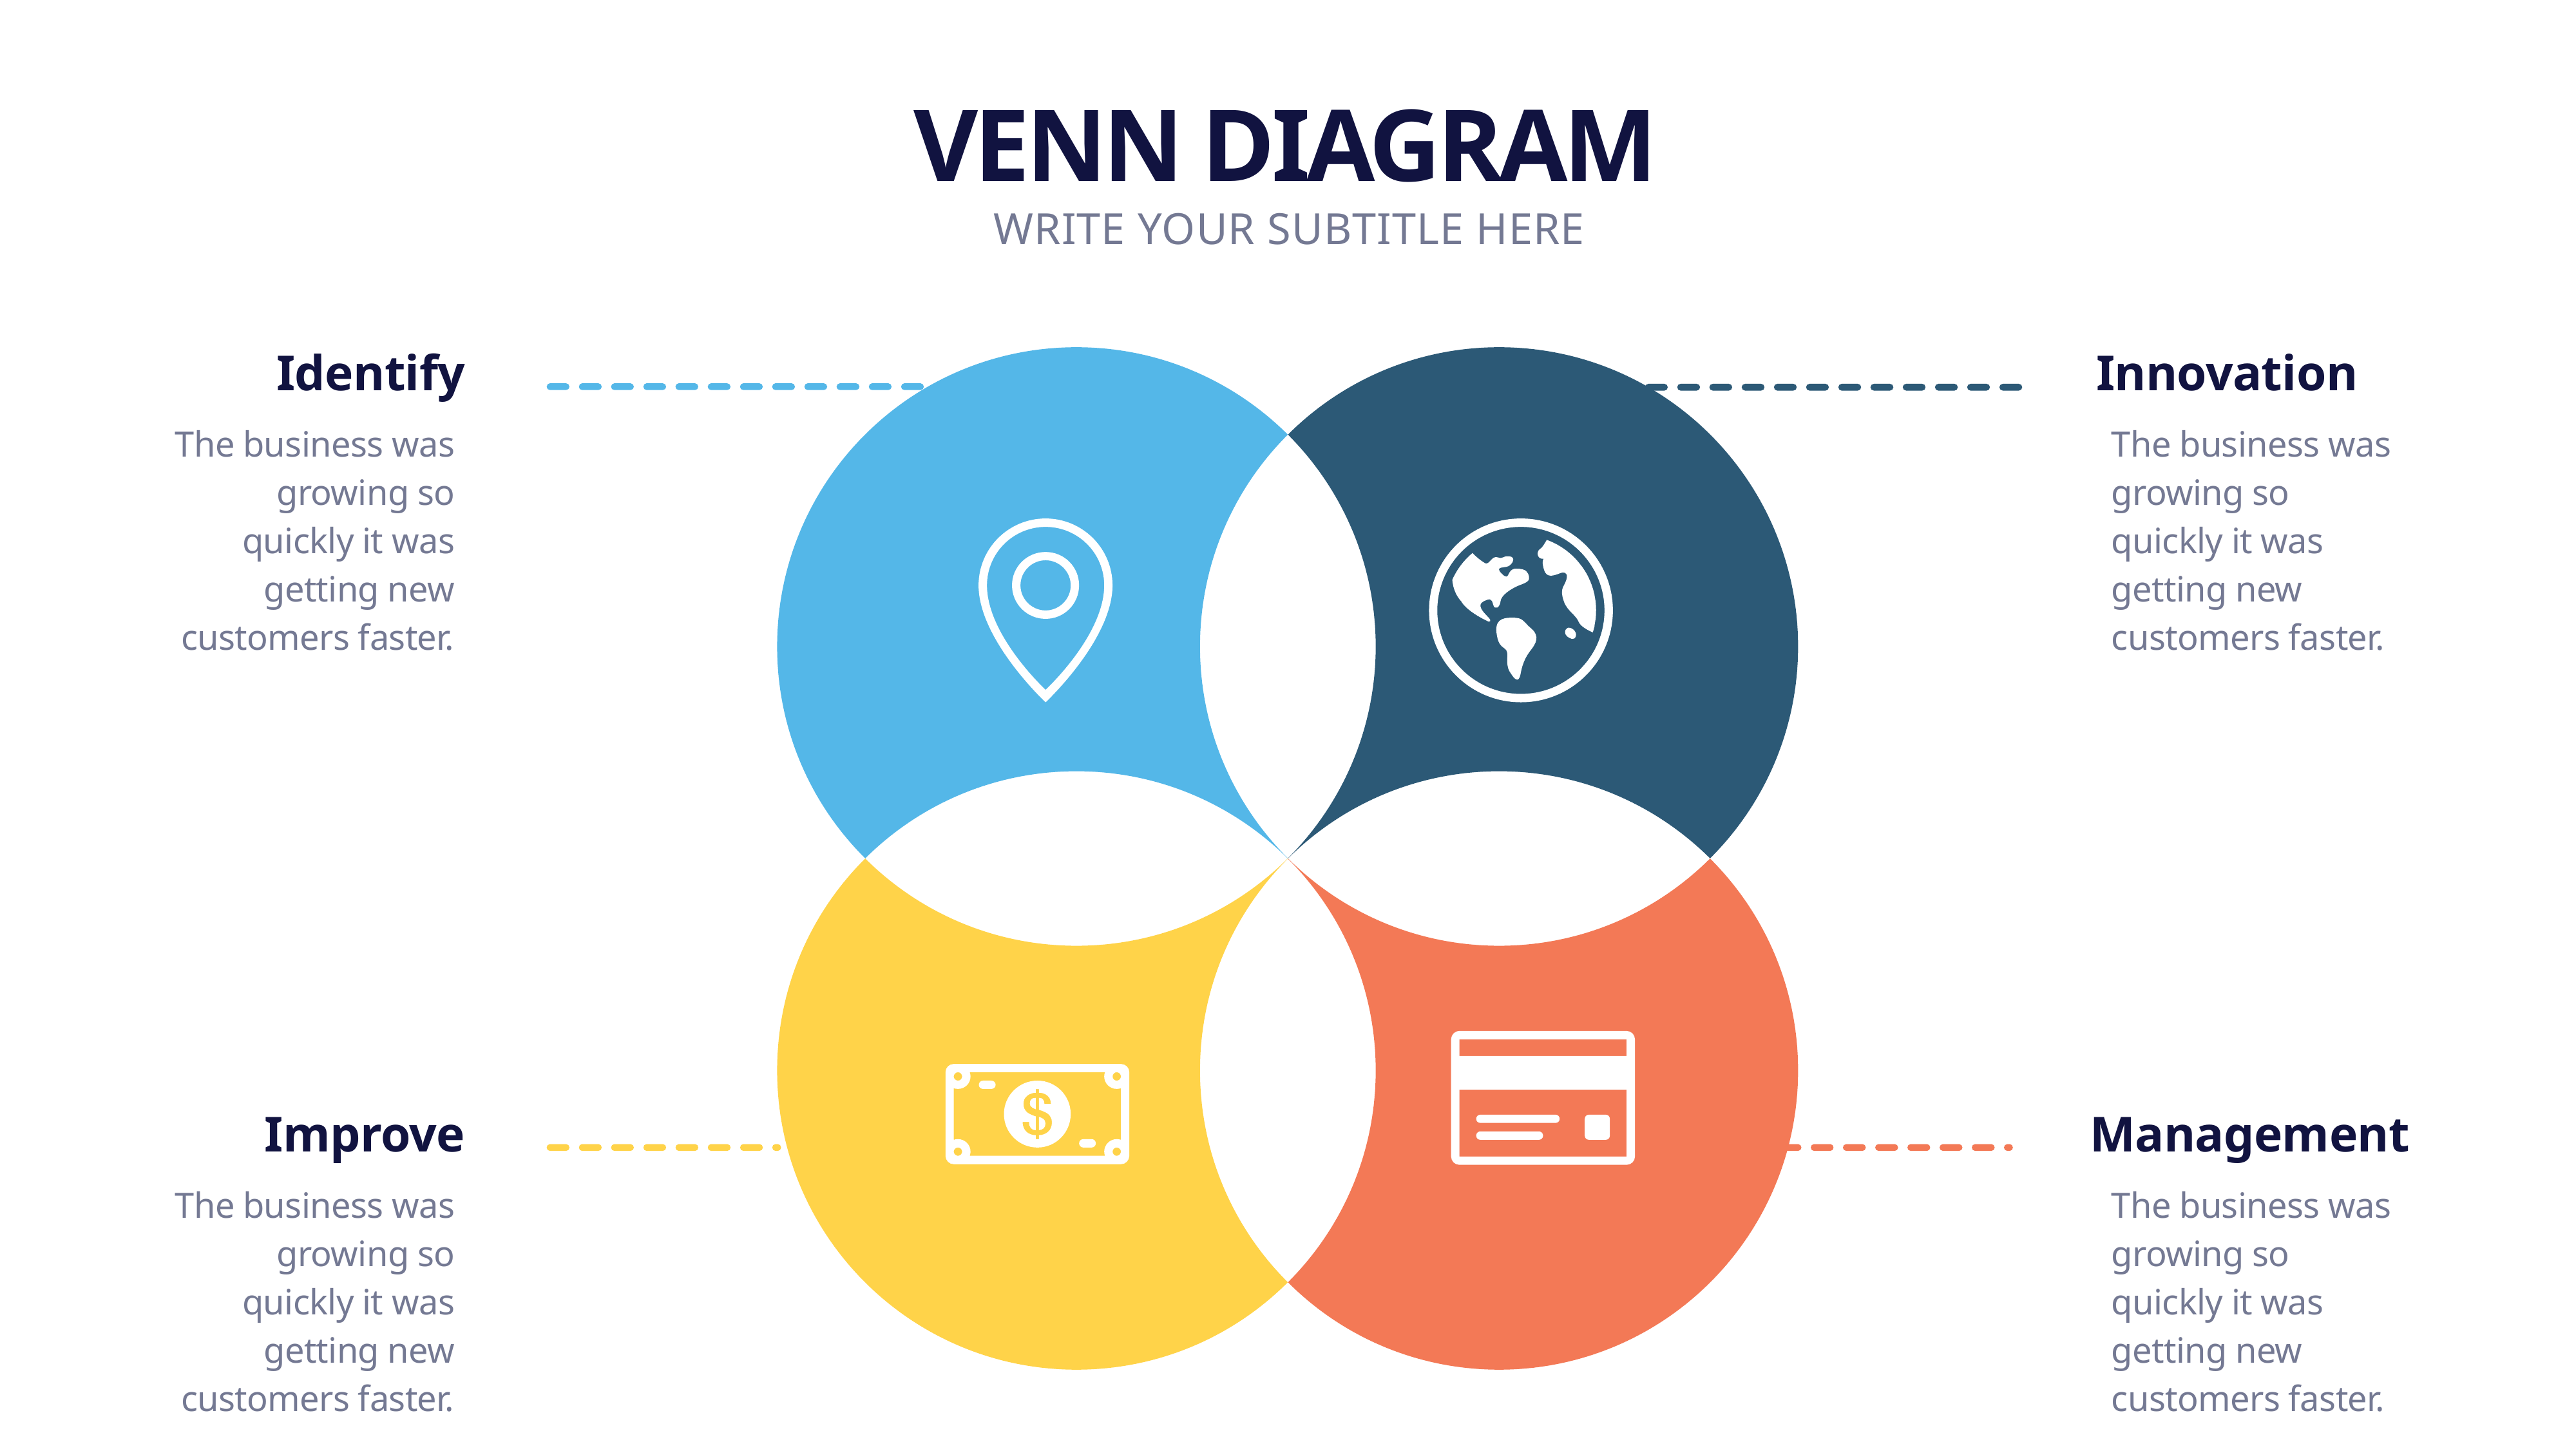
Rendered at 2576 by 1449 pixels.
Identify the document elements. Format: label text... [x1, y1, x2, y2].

text_box [836, 383, 860, 390]
text_box [739, 383, 763, 390]
text_box [1934, 383, 1958, 391]
text_box [1811, 1144, 1834, 1151]
text_box [675, 383, 698, 390]
text_box [777, 858, 1288, 1370]
text_box [1429, 518, 1613, 703]
text_box [1288, 858, 1798, 1370]
text_box [804, 383, 828, 390]
text_box Management [2080, 1099, 2419, 1167]
text_box [1939, 1144, 1963, 1151]
text_box The business was growing so quickly it was getting new customers faster. [150, 1172, 464, 1424]
text_box [546, 1144, 570, 1151]
text_box [978, 518, 1113, 703]
text_box VENN DIAGRAM [904, 77, 1667, 206]
text_box [643, 1144, 667, 1151]
text_box [1806, 383, 1829, 391]
text_box The business was growing so quickly it was getting new customers faster. [150, 410, 464, 662]
text_box [546, 383, 569, 390]
text_box [739, 1144, 763, 1151]
text_box [2003, 1144, 2013, 1151]
text_box [1842, 1144, 1866, 1151]
text_box [707, 1144, 731, 1151]
text_box [1902, 383, 1926, 391]
text_box [1875, 1144, 1898, 1151]
text_box [1773, 383, 1797, 391]
text_box [1870, 383, 1894, 391]
text_box [1999, 383, 2023, 391]
text_box [777, 347, 1288, 858]
text_box [1907, 1144, 1931, 1151]
text_box [772, 1144, 781, 1151]
text_box [611, 383, 634, 390]
text_box Identify [267, 337, 475, 405]
text_box [1677, 383, 1701, 391]
text_box [578, 1144, 602, 1151]
text_box [1288, 347, 1798, 858]
text_box [643, 383, 667, 390]
text_box [1972, 1144, 1995, 1151]
text_box [578, 383, 602, 390]
text_box [945, 1064, 1130, 1164]
text_box [1838, 383, 1862, 391]
text_box [675, 1144, 699, 1151]
text_box [1779, 1144, 1802, 1151]
text_box [868, 383, 892, 390]
text_box Innovation [2086, 337, 2368, 405]
text_box [1741, 383, 1765, 391]
text_box [1645, 383, 1668, 391]
text_box [707, 383, 731, 390]
text_box [1967, 383, 1990, 391]
text_box [1709, 383, 1733, 391]
text_box The business was growing so quickly it was getting new customers faster. [2102, 410, 2416, 662]
text_box [772, 383, 796, 390]
text_box [611, 1144, 634, 1151]
text_box WRITE YOUR SUBTITLE HERE [984, 196, 1595, 258]
text_box [901, 383, 924, 390]
text_box [1451, 1030, 1636, 1165]
text_box Improve [254, 1099, 475, 1167]
text_box The business was growing so quickly it was getting new customers faster. [2102, 1172, 2416, 1424]
